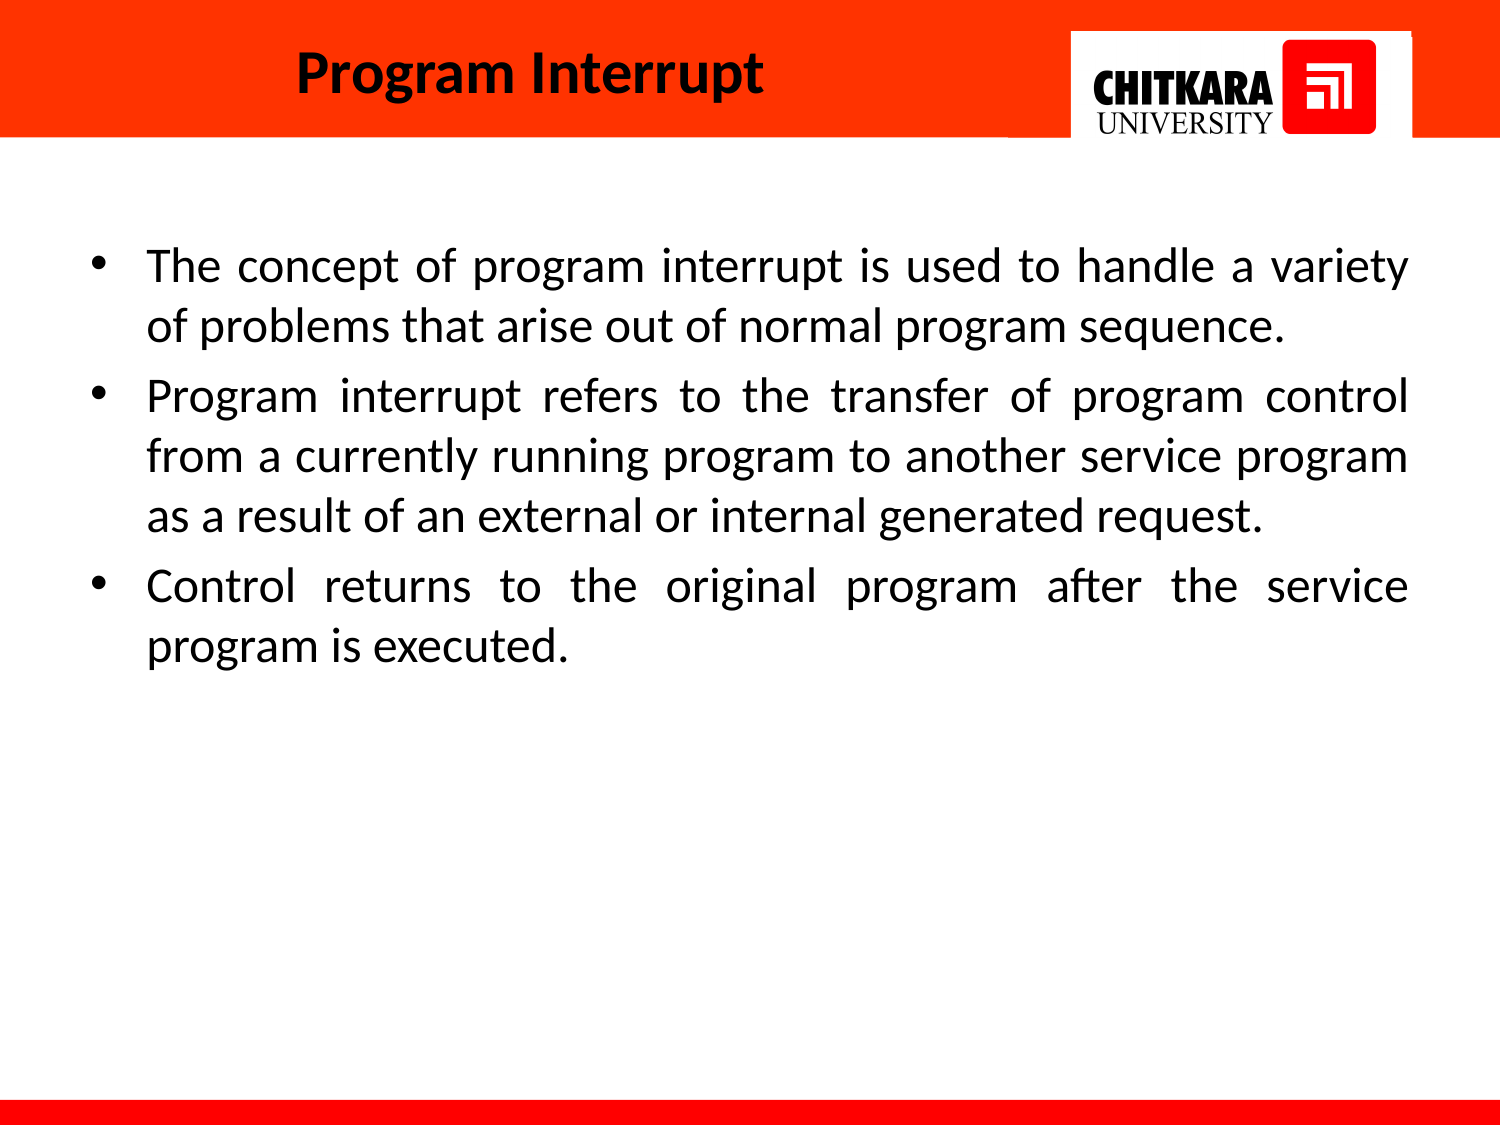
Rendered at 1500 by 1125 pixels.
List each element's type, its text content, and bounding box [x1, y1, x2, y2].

picture [1074, 37, 1391, 138]
title Program Interrupt [0, 0, 1063, 138]
list The concept of program interrupt is used to handle a variety of problems that arise out of normal program sequence. Program interrupt refers to the transfer of program control from a currently running program to another service program as a result of an external or internal generated request. Control returns to the original program after the service program is executed. [74, 224, 1426, 968]
